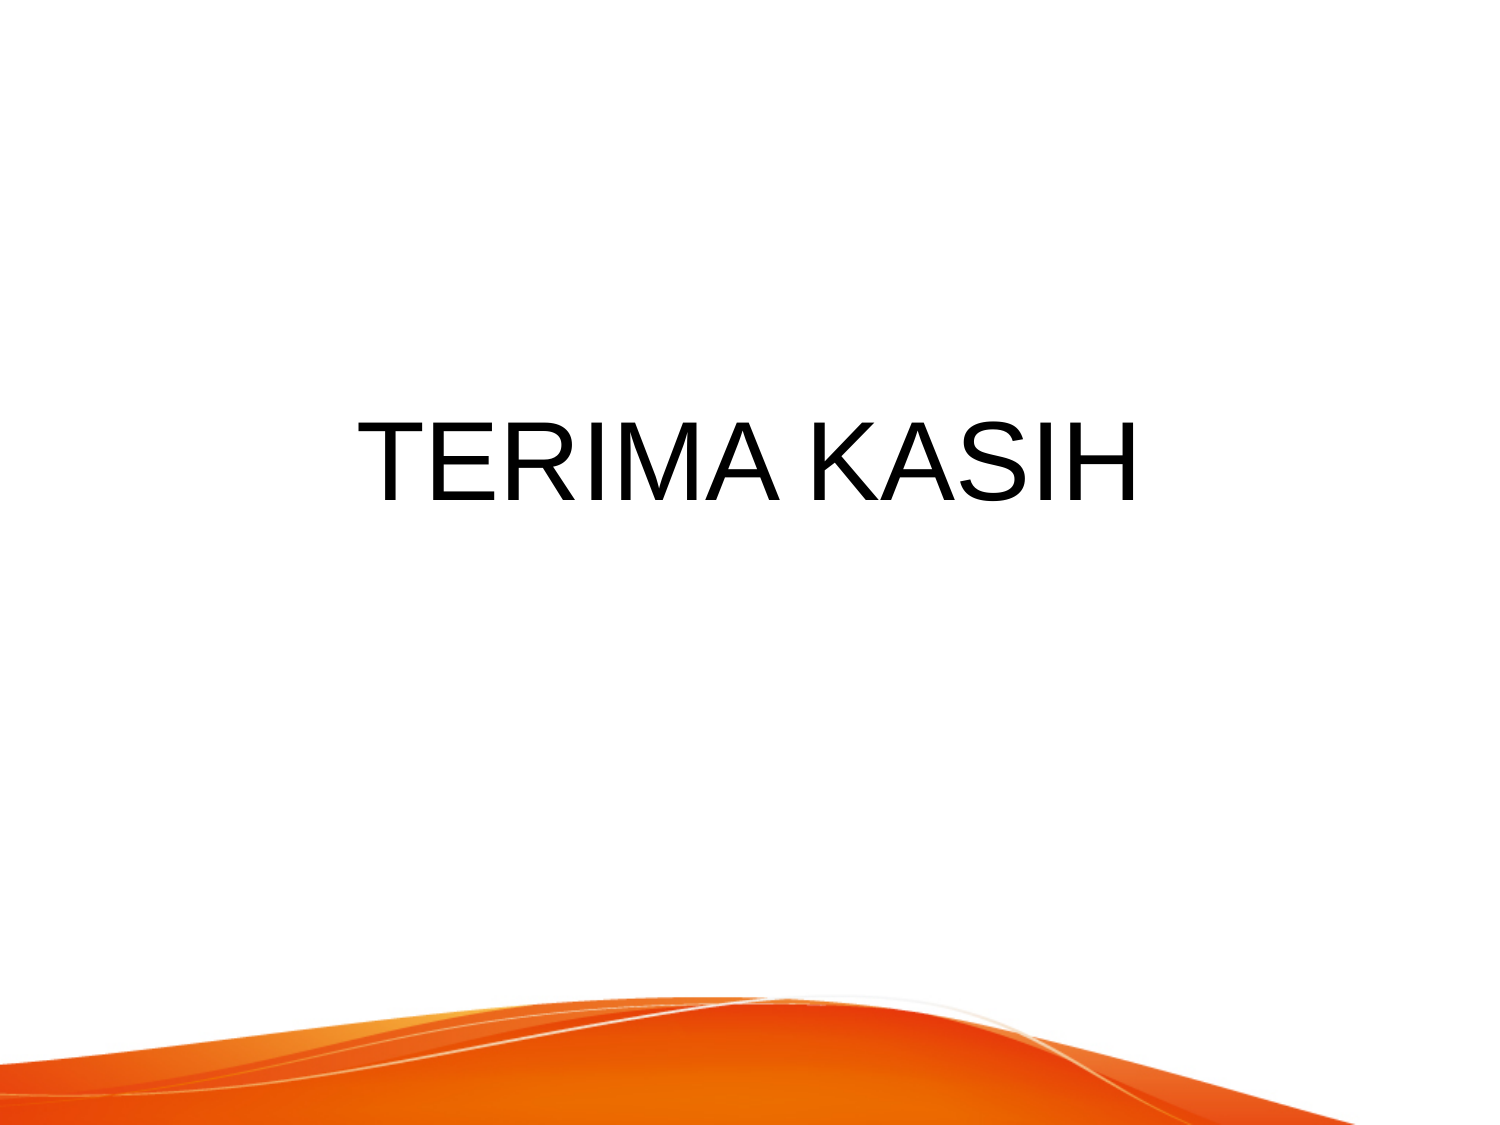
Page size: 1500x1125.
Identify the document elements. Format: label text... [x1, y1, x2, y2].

text_box TERIMA KASIH [221, 380, 1279, 531]
picture [0, 0, 1500, 1125]
